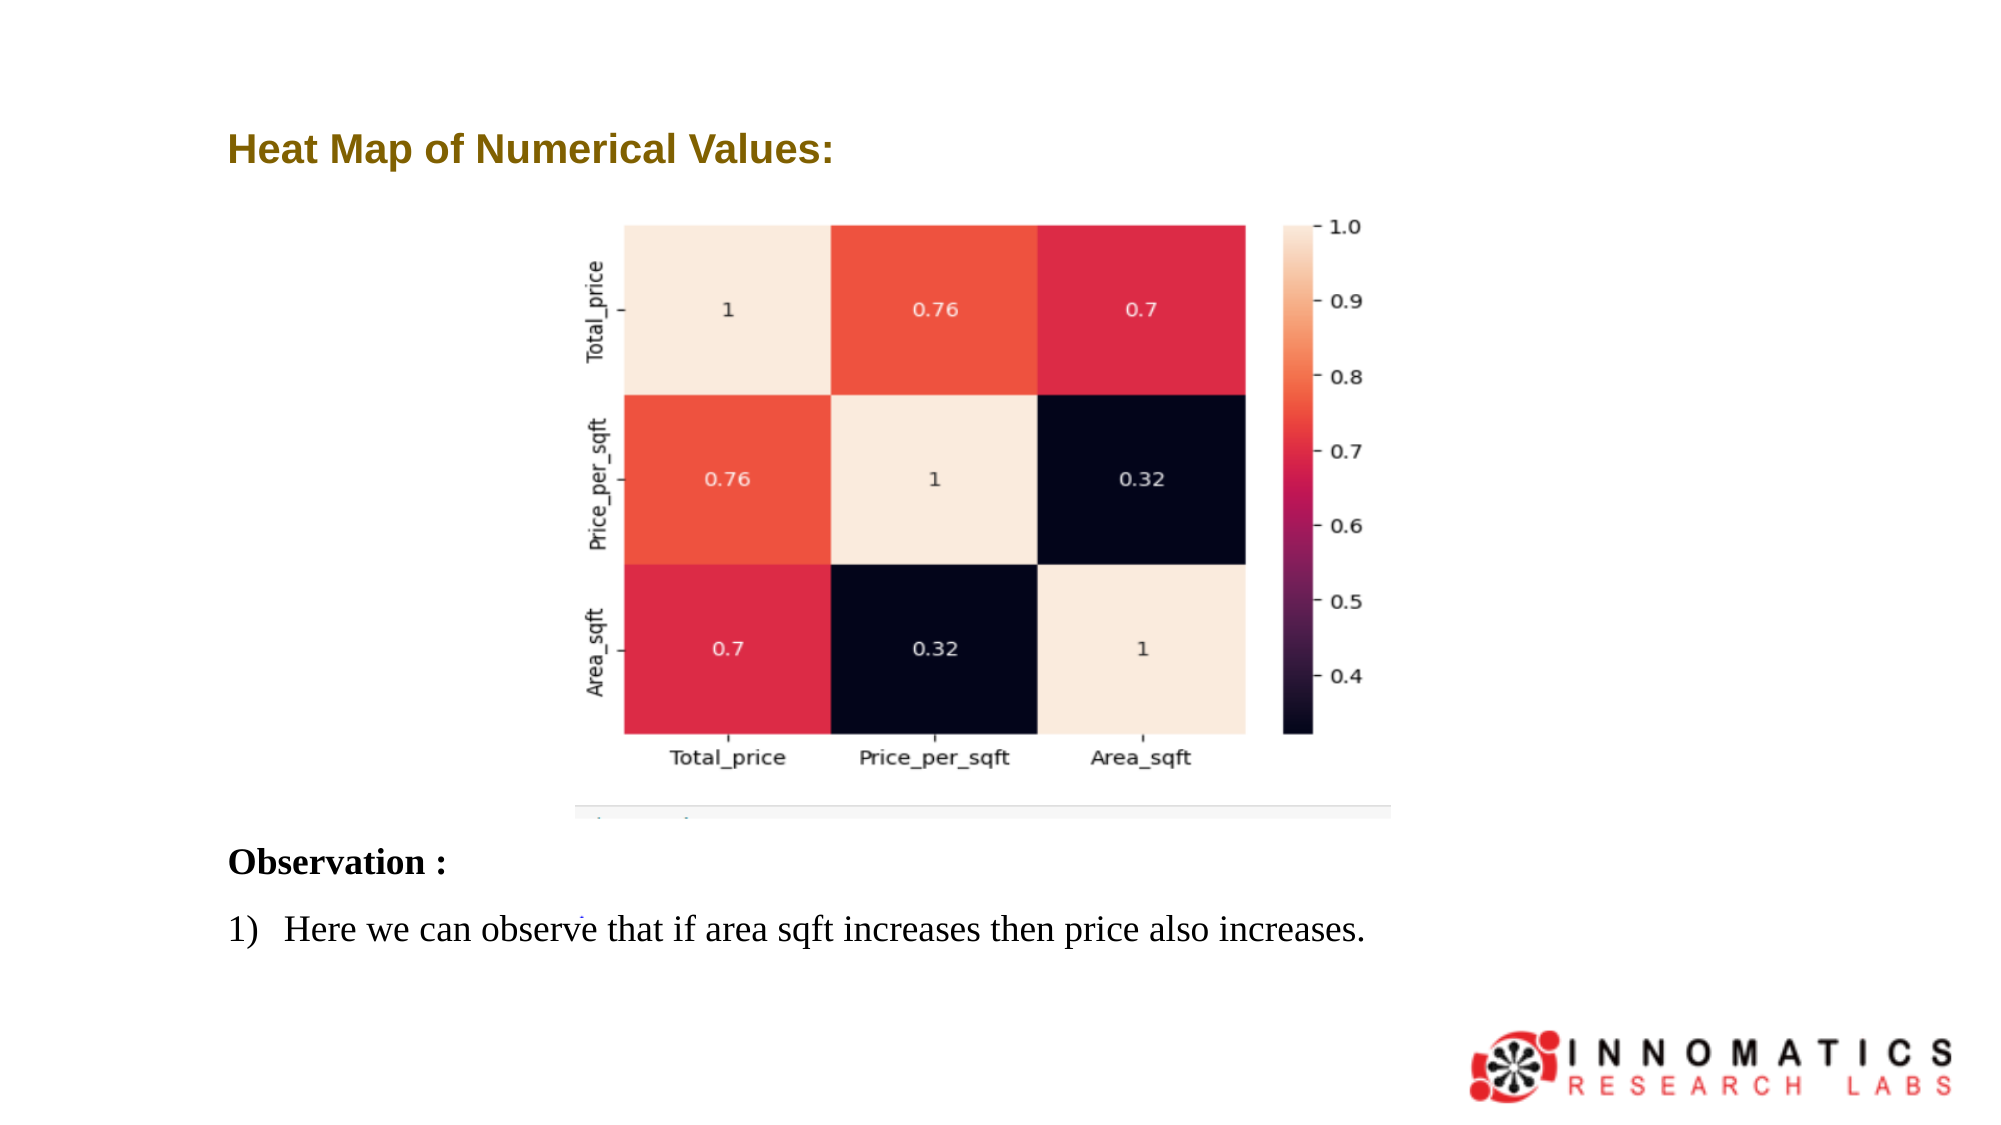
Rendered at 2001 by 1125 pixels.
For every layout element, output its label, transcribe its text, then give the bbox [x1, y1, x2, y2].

picture [575, 207, 1391, 918]
text_box Observation : Here we can observe that if area sqft increases then price also increases. [212, 806, 1981, 957]
text_box Heat Map of Numerical Values: [212, 114, 925, 180]
picture [1445, 1014, 1975, 1125]
